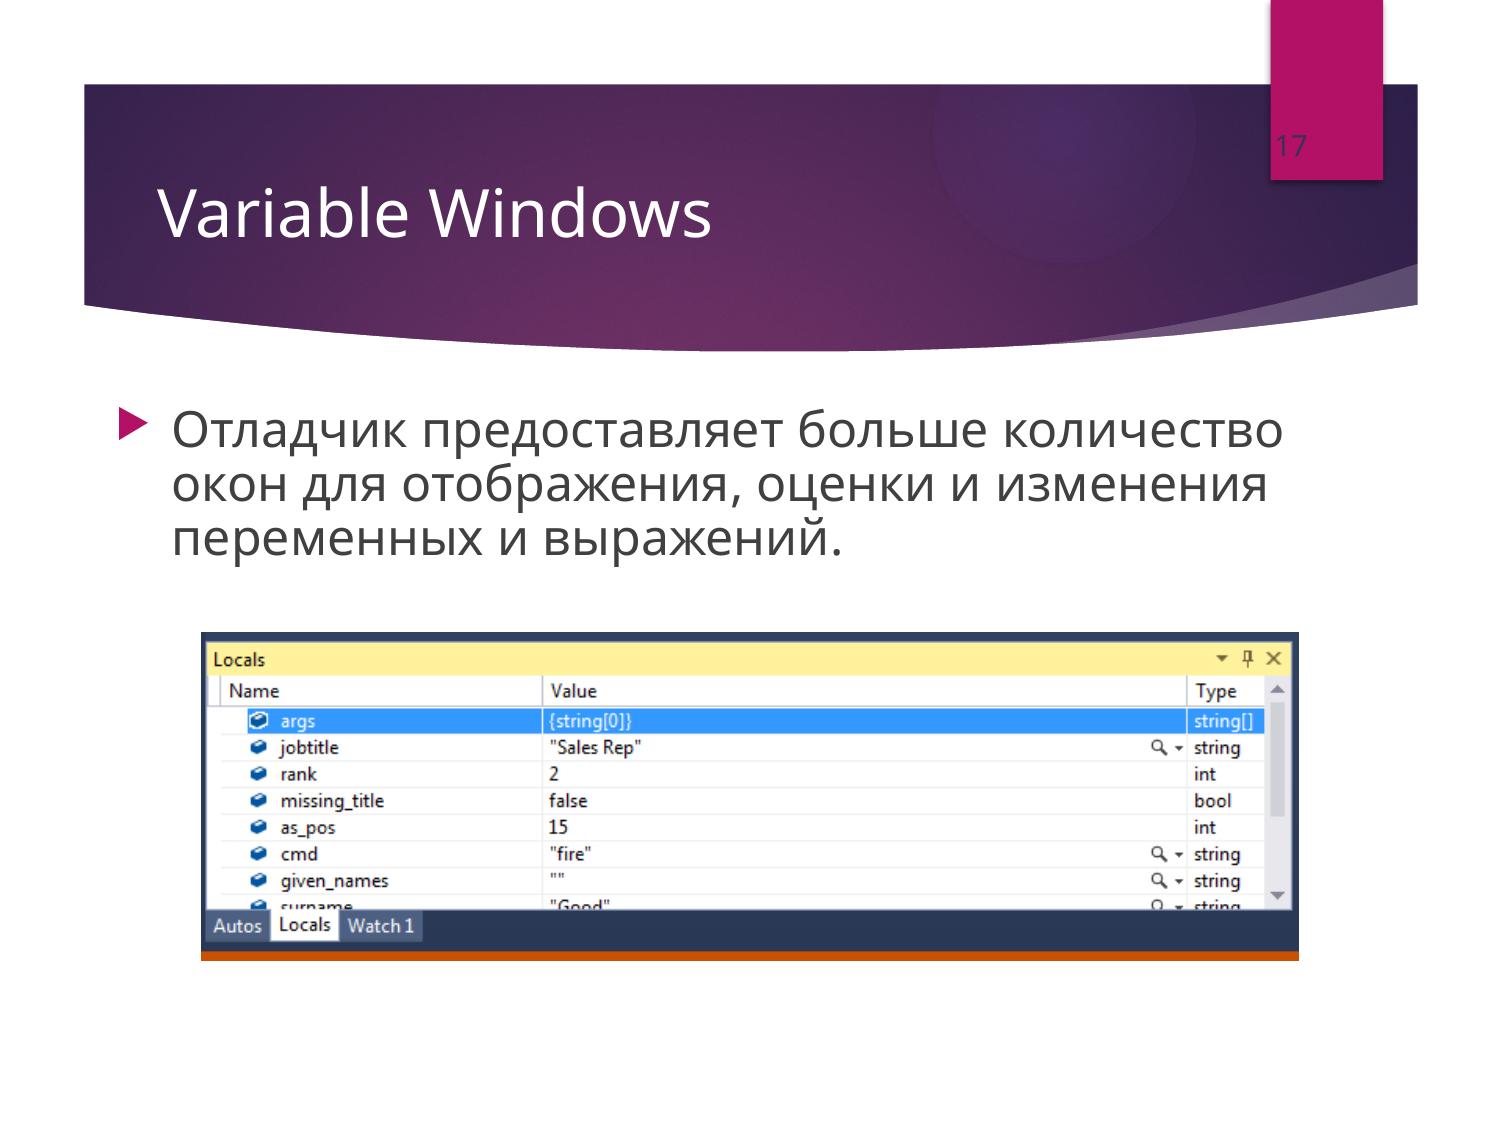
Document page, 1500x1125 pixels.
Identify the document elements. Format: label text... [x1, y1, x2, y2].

slide_number 17 [1259, 48, 1390, 175]
title Variable Windows [142, 152, 1183, 269]
picture [201, 632, 1299, 962]
list Отладчик предоставляет больше количество окон для отображения, оценки и изменения переменных и выражений. [100, 397, 1390, 575]
